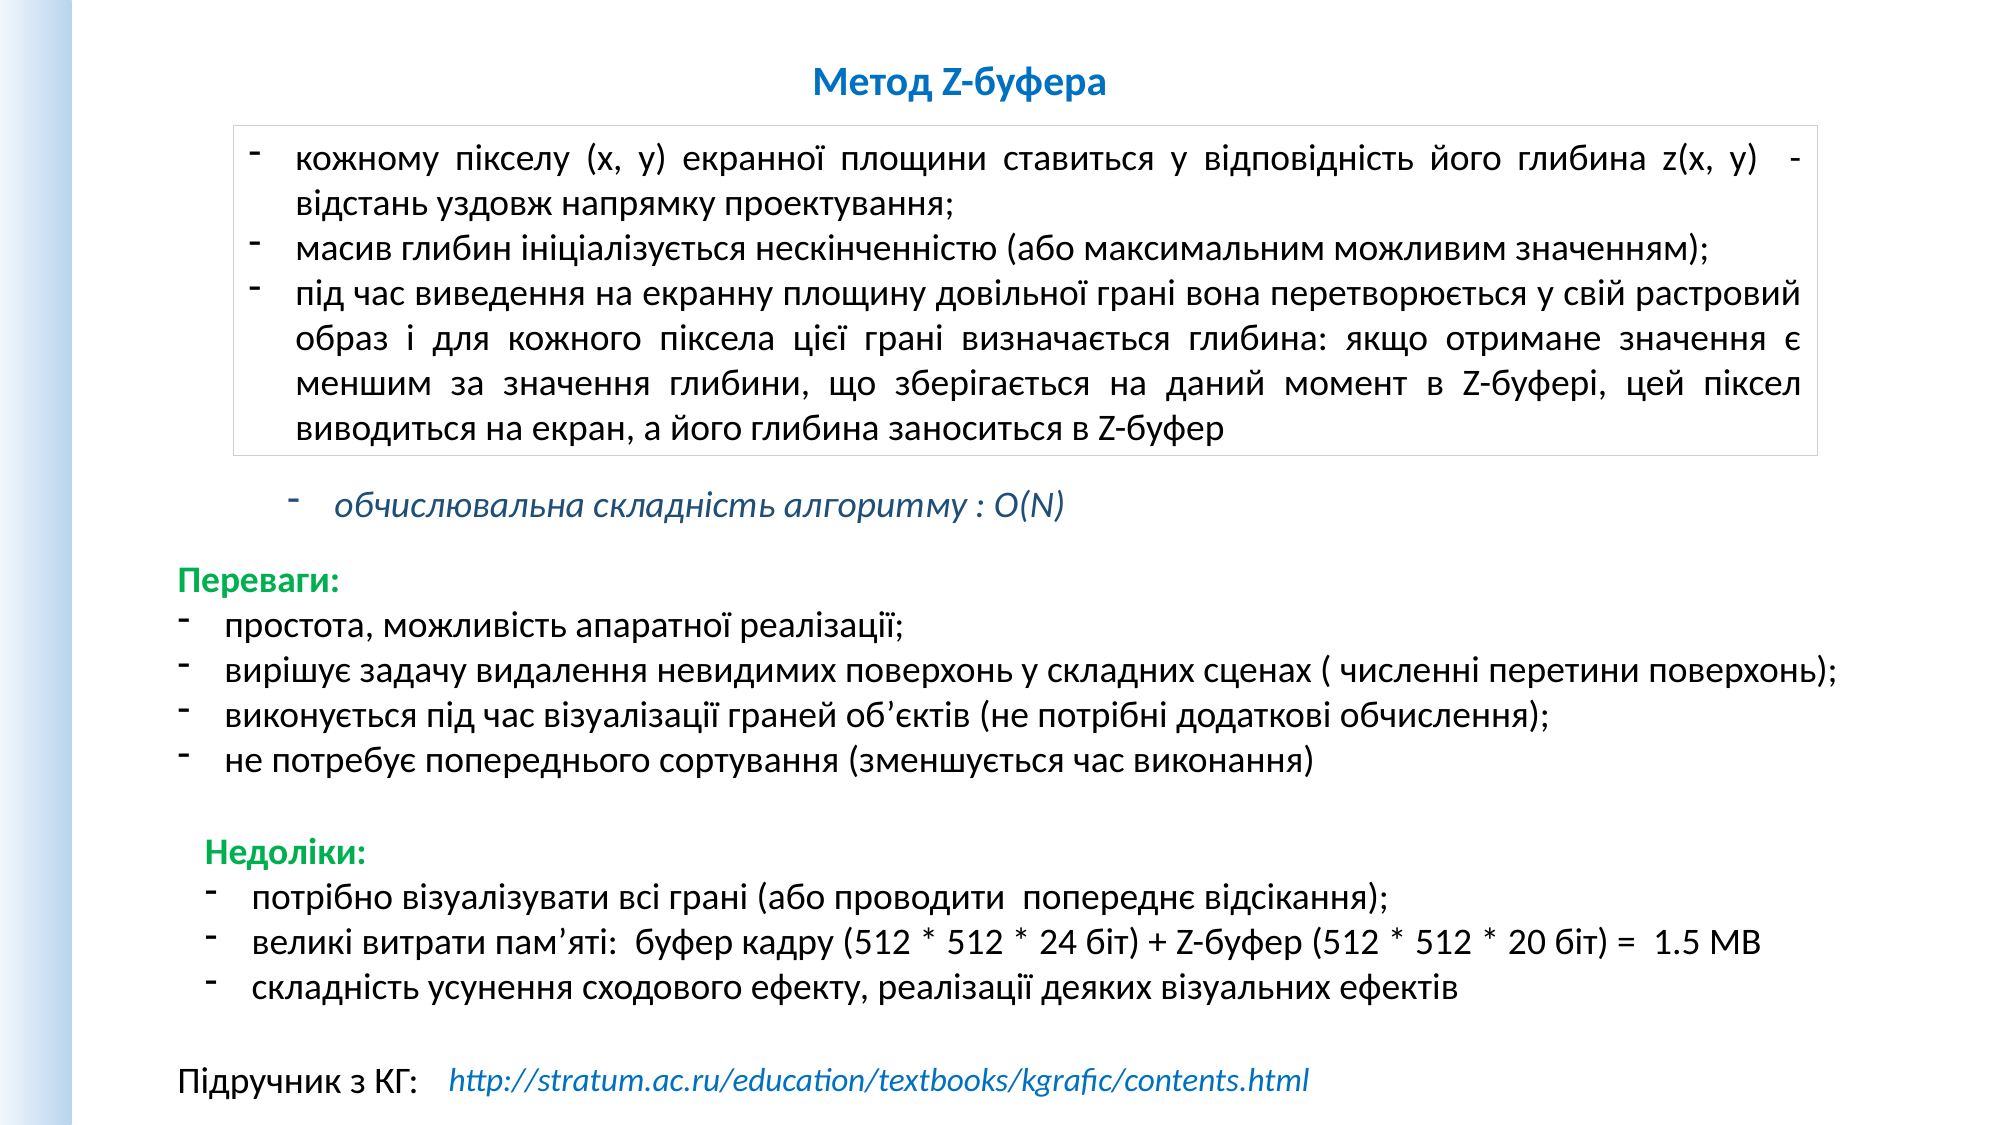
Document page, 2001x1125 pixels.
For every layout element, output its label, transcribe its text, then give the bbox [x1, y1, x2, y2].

text_box кожному пікселу (x, y) екранної площини ставиться у відповідність його глибина z(x, y) - відстань уздовж напрямку проектування; масив глибин ініціалізується нескінченністю (або максимальним можливим значенням); під час виведення на екранну площину довільної грані вона перетворюється у свій растровий образ і для кожного піксела цієї грані визначається глибина: якщо отримане значення є меншим за значення глибини, що зберігається на даний момент в Z-буфері, цей піксел виводиться на екран, а його глибина заноситься в Z-буфер [233, 125, 1818, 456]
text_box Метод Z-буфера [797, 45, 1123, 111]
text_box обчислювальна складність алгоритму : O(N) [272, 473, 1273, 533]
text_box Підручник з КГ: [162, 1048, 797, 1108]
text_box http://stratum.ac.ru/education/textbooks/kgrafic/contents.html [797, 1050, 1434, 1106]
text_box Переваги: простота, можливість апаратної реалізації; вирішує задачу видалення невидимих поверхонь у складних сценах ( численні перетини поверхонь); виконується під час візуалізації граней об’єктів (не потрібні додаткові обчислення); не потребує попереднього сортування (зменшується час виконання) [162, 547, 1889, 788]
text_box Недоліки: потрібно візуалізувати всі грані (або проводити попереднє відсікання); великі витрати пам’яті: буфер кадру (512 * 512 * 24 біт) + Z-буфер (512 * 512 * 20 біт) = 1.5 MB складність усунення сходового ефекту, реалізації деяких візуальних ефектів [190, 819, 1777, 1015]
text_box [0, 0, 73, 1125]
